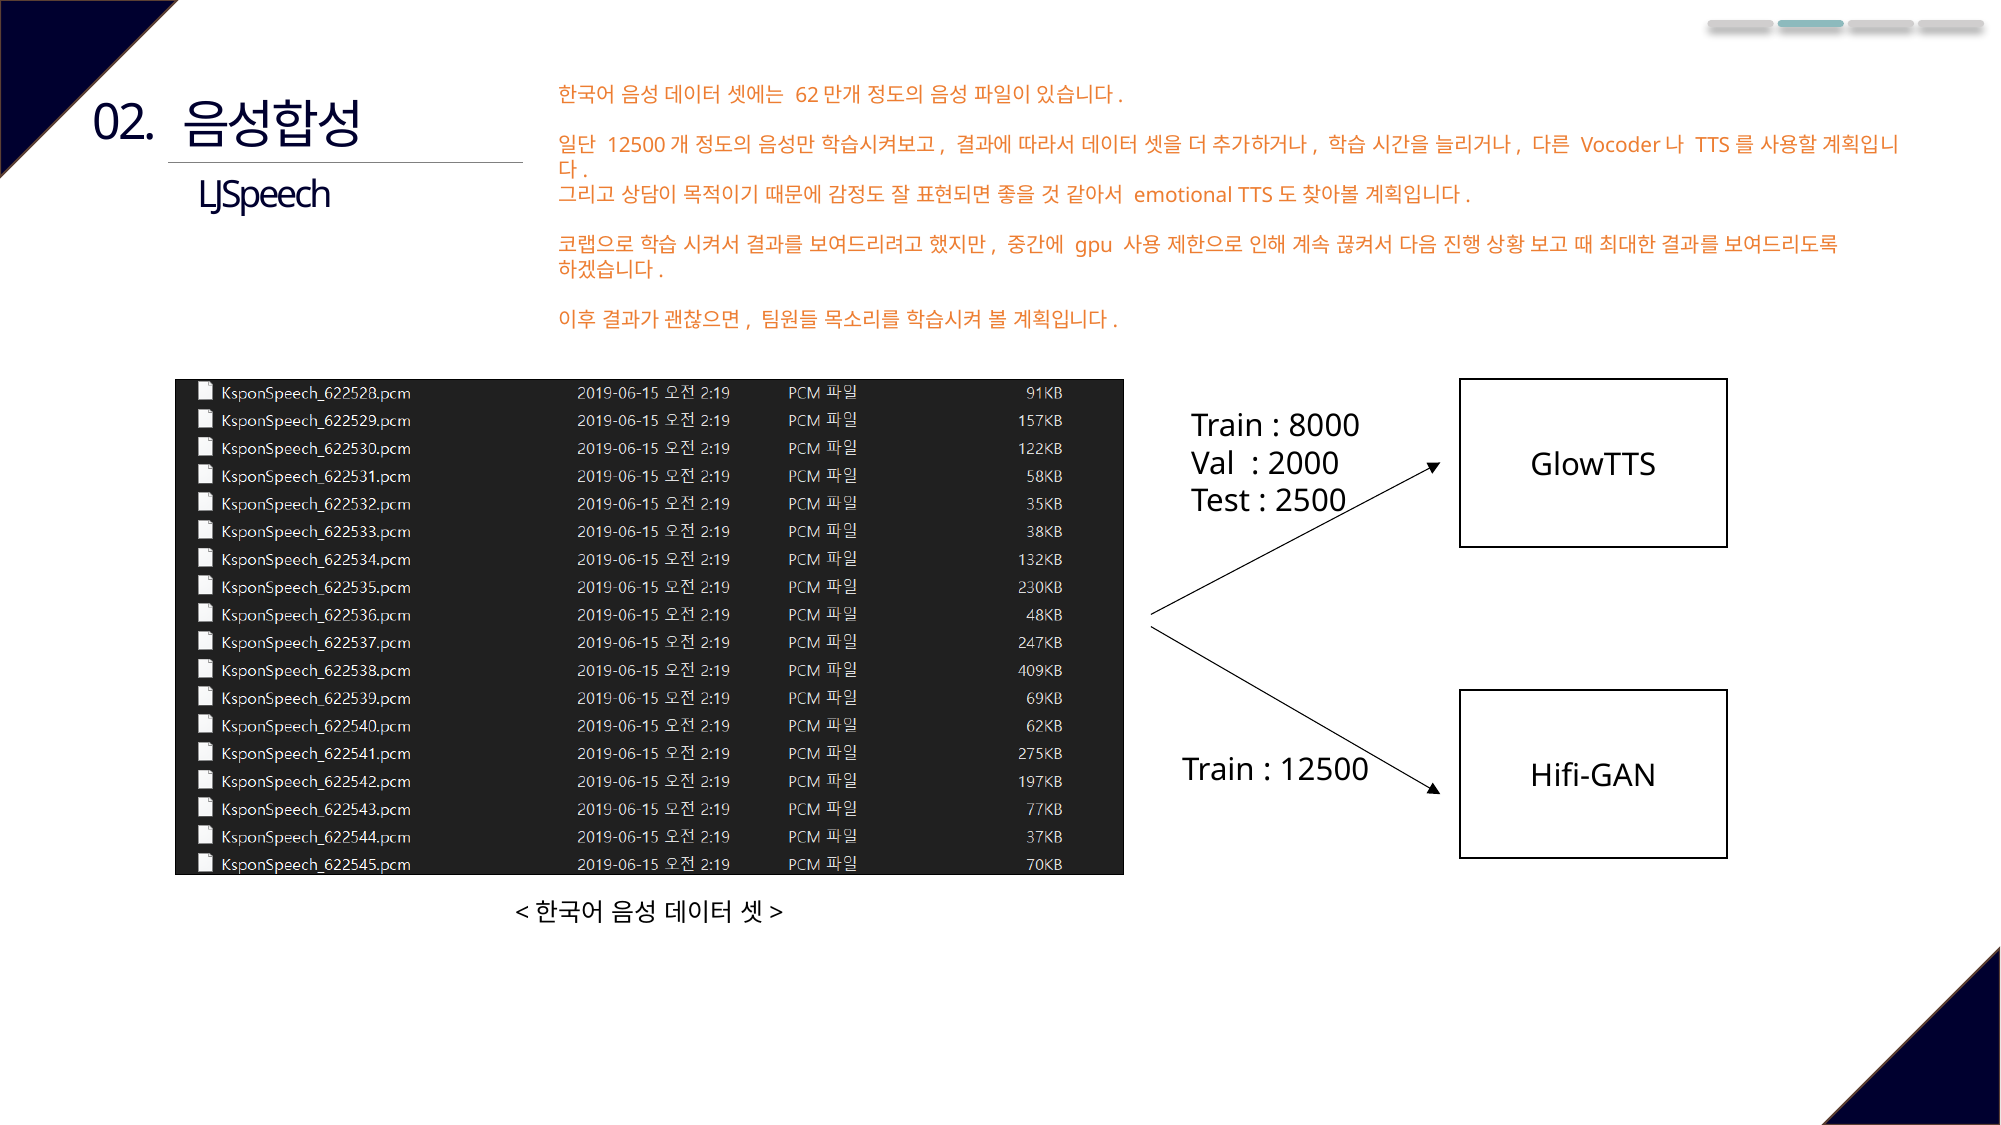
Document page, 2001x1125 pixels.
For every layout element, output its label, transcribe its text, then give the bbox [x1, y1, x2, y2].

text_box 02. [78, 81, 172, 157]
text_box 한국어 음성 데이터 셋에는 62만개 정도의 음성 파일이 있습니다. 일단 12500개 정도의 음성만 학습시켜보고, 결과에 따라서 데이터 셋을 더 추가하거나, 학습 시간을 늘리거나, 다른 Vocoder나 TTS를 사용할 계획입니다. 그리고 상담이 목적이기 때문에 감정도 잘 표현되면 좋을 것 같아서 emotional TTS도 찾아볼 계획입니다. 코랩으로 학습 시켜서 결과를 보여드리려고 했지만, 중간에 gpu 사용 제한으로 인해 계속 끊켜서 다음 진행 상황 보고 때 최대한 결과를 보여드리도록 하겠습니다. 이후 결과가 괜찮으면, 팀원들 목소리를 학습시켜 볼 계획입니다. [543, 73, 1936, 339]
text_box LJSpeech [182, 163, 348, 222]
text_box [1150, 462, 1441, 615]
text_box <한국어 음성 데이터 셋> [500, 888, 799, 934]
text_box Hifi-GAN [1459, 689, 1728, 859]
text_box Train : 8000 Val : 2000 Test : 2500 [1176, 398, 1376, 462]
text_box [1150, 626, 1441, 795]
picture [175, 378, 1124, 875]
text_box 음성합성 [167, 83, 379, 162]
text_box GlowTTS [1459, 378, 1728, 548]
